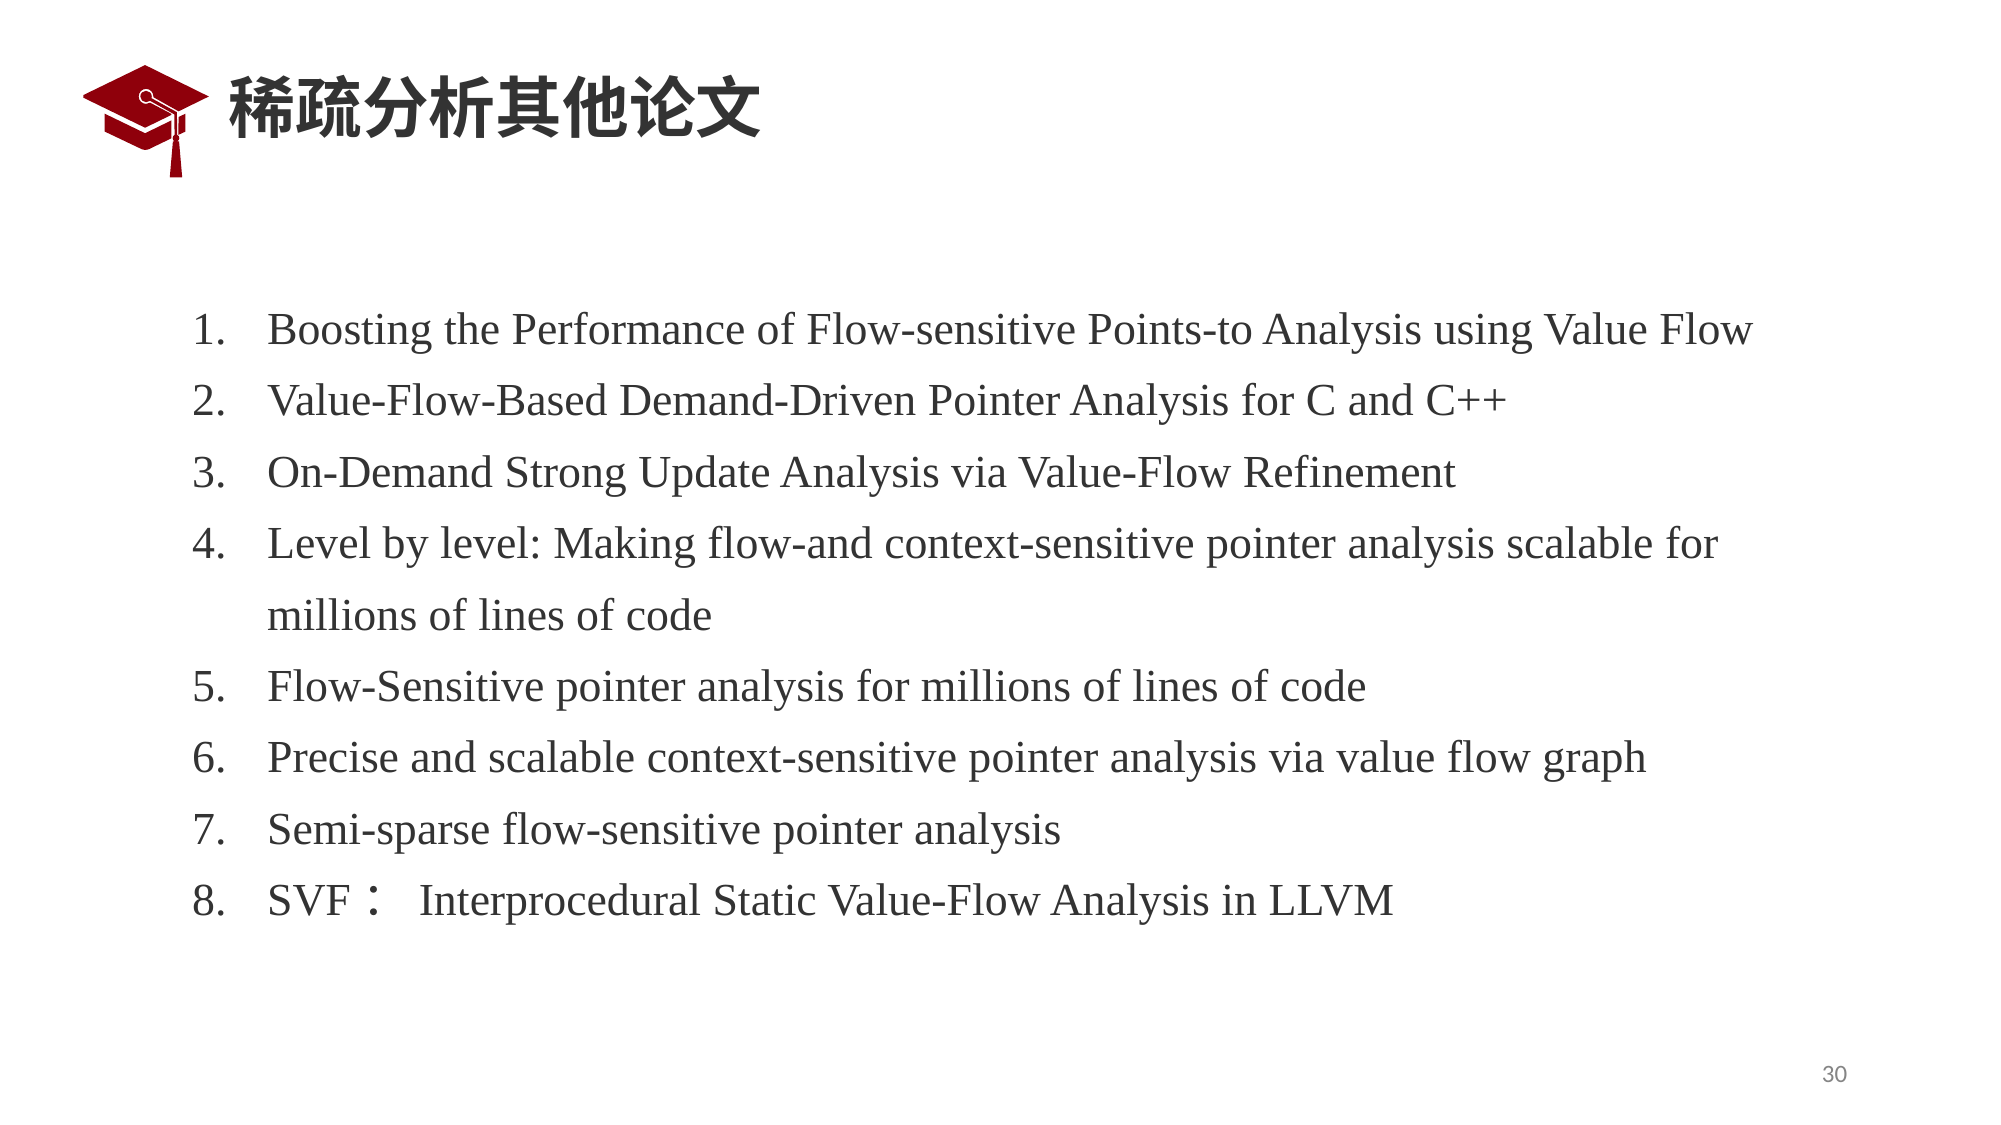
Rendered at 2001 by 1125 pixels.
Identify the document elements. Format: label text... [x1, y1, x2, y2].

title 稀疏分析其他论文 [213, 55, 1077, 168]
slide_number 30 [1412, 1042, 1863, 1103]
text_box Boosting the Performance of Flow-sensitive Points-to Analysis using Value Flow Value-Flow-Based Demand-Driven Pointer Analysis for C and C++ On-Demand Strong Update Analysis via Value-Flow Refinement Level by level: Making flow-and context-sensitive pointer analysis scalable for millions of lines of code Flow-Sensitive pointer analysis for millions of lines of code Precise and scalable context-sensitive pointer analysis via value flow graph Semi-sparse flow-sensitive pointer analysis SVF：Interprocedural Static Value-Flow Analysis in LLVM [177, 274, 1790, 933]
